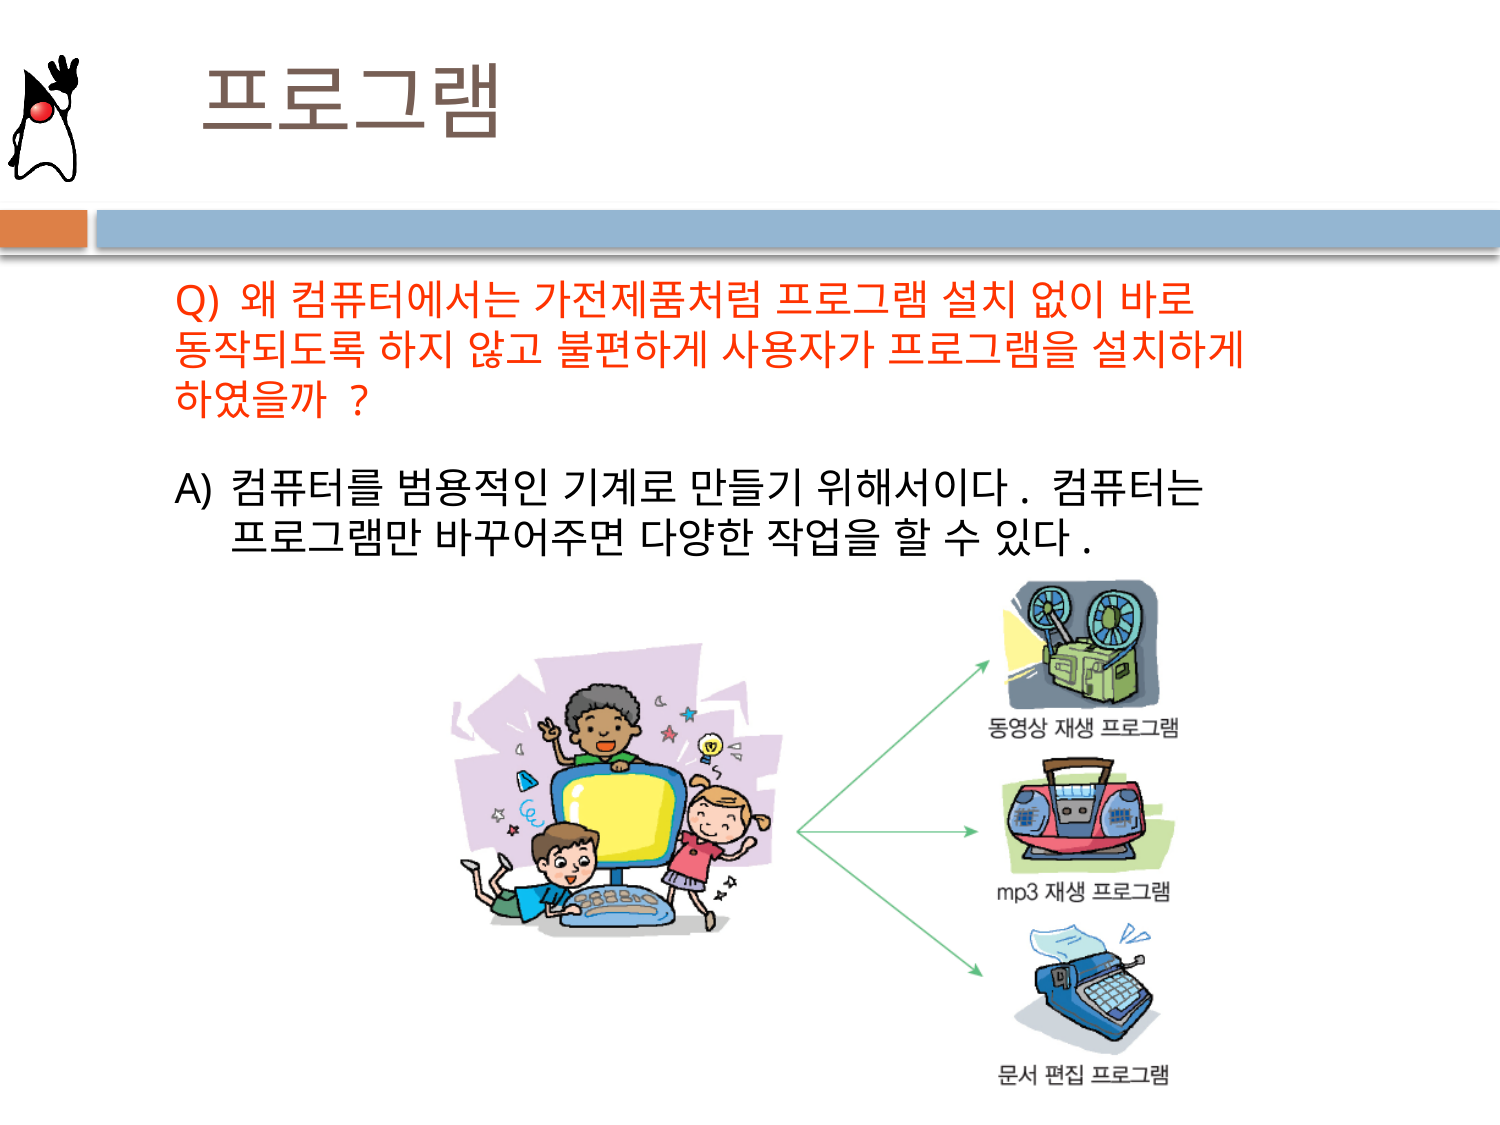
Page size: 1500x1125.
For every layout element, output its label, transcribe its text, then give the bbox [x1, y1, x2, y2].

text_box 컴퓨터를 범용적인 기계로 만들기 위해서이다. 컴퓨터는 프로그램만 바꾸어주면 다양한 작업을 할 수 있다. [159, 454, 1268, 570]
title 프로그램 [184, 0, 1463, 200]
picture [418, 521, 1229, 1105]
text_box Q) 왜 컴퓨터에서는 가전제품처럼 프로그램 설치 없이 바로 동작되도록 하지 않고 불편하게 사용자가 프로그램을 설치하게 하였을까 ? [159, 266, 1353, 432]
picture [8, 55, 79, 182]
